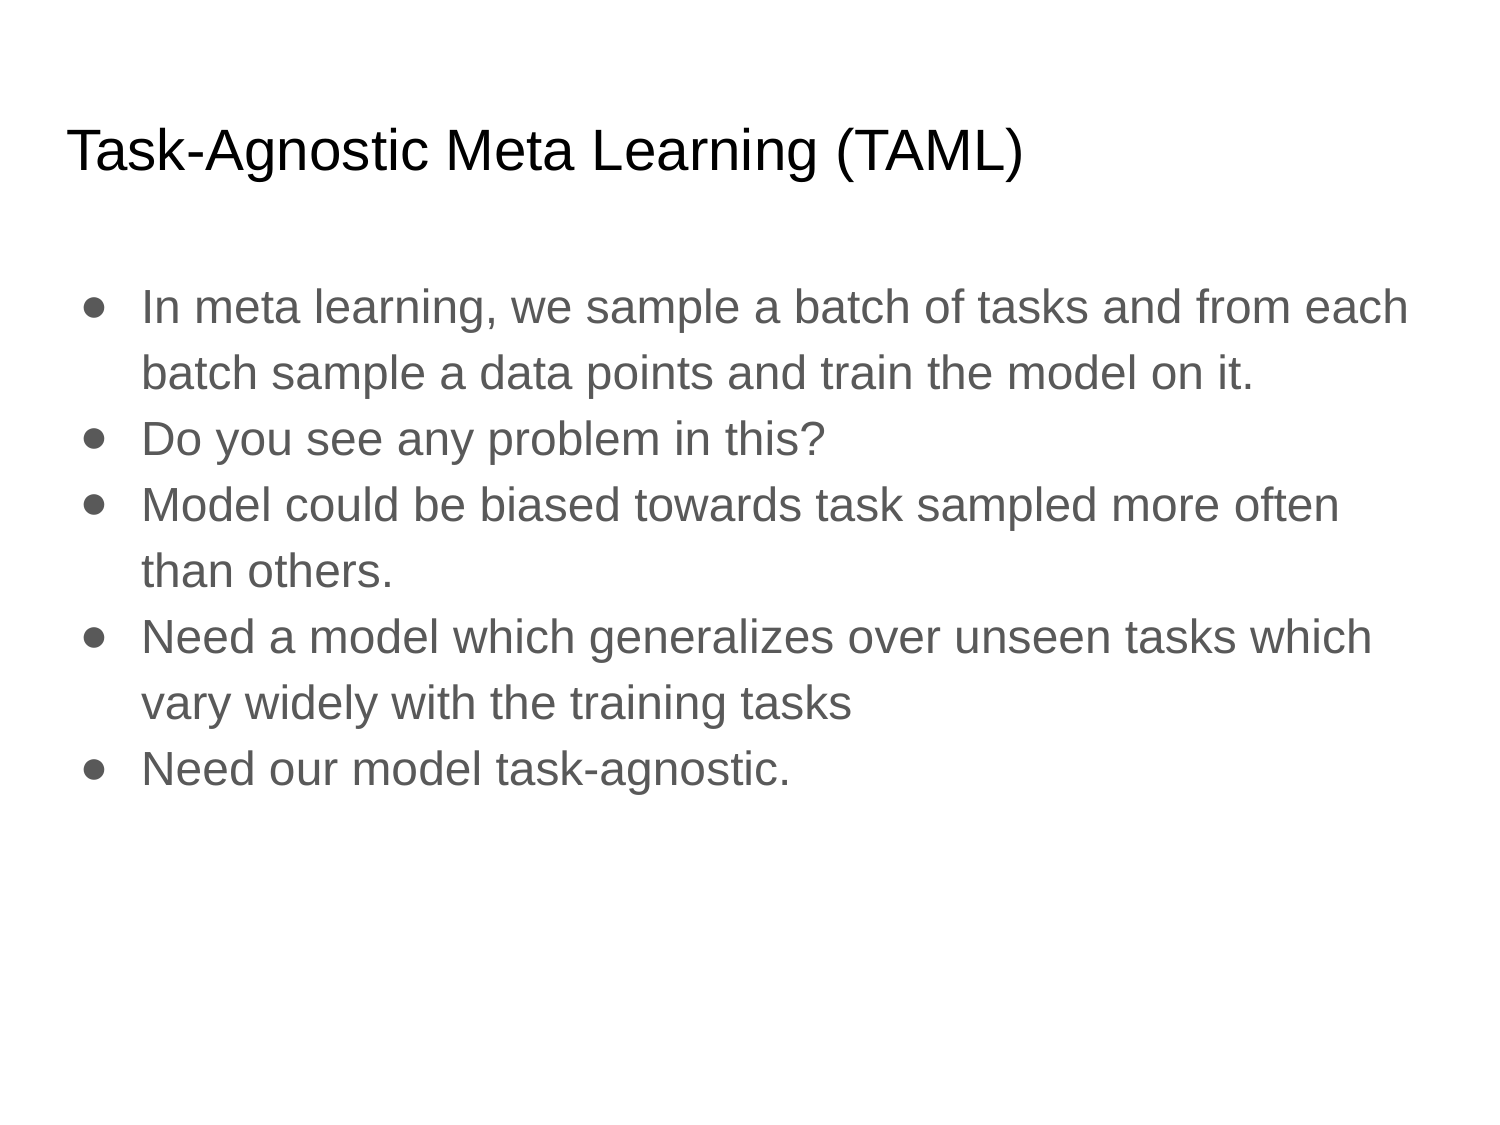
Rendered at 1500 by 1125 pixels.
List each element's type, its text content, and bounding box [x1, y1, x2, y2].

list In meta learning, we sample a batch of tasks and from each batch sample a data points and train the model on it. Do you see any problem in this? Model could be biased towards task sampled more often than others. Need a model which generalizes over unseen tasks which vary widely with the training tasks Need our model task-agnostic. [51, 252, 1449, 1000]
title Task-Agnostic Meta Learning (TAML) [51, 97, 1449, 223]
